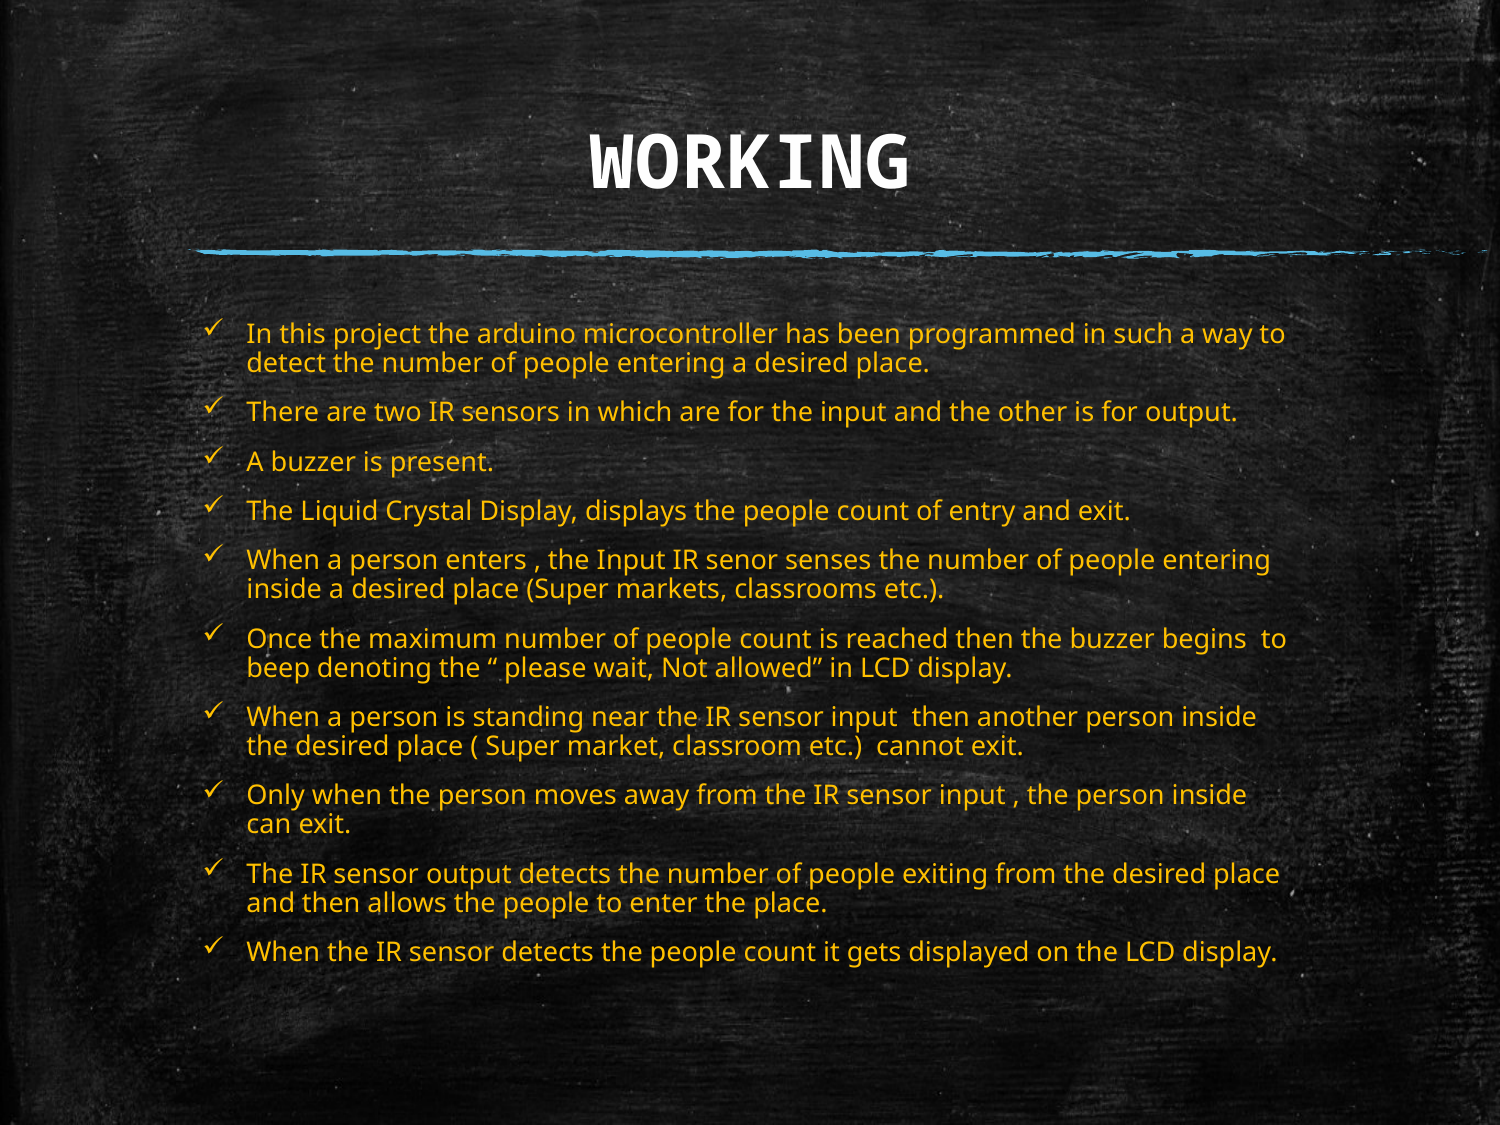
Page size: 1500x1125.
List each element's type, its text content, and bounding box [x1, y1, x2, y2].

title WORKING [187, 45, 1313, 213]
list In this project the arduino microcontroller has been programmed in such a way to detect the number of people entering a desired place. There are two IR sensors in which are for the input and the other is for output. A buzzer is present. The Liquid Crystal Display, displays the people count of entry and exit. When a person enters , the Input IR senor senses the number of people entering inside a desired place (Super markets, classrooms etc.). Once the maximum number of people count is reached then the buzzer begins to beep denoting the “ please wait, Not allowed” in LCD display. When a person is standing near the IR sensor input then another person inside the desired place ( Super market, classroom etc.) cannot exit. Only when the person moves away from the IR sensor input , the person inside can exit. The IR sensor output detects the number of people exiting from the desired place and then allows the people to enter the place. When the IR sensor detects the people count it gets displayed on the LCD display. [187, 312, 1313, 1013]
